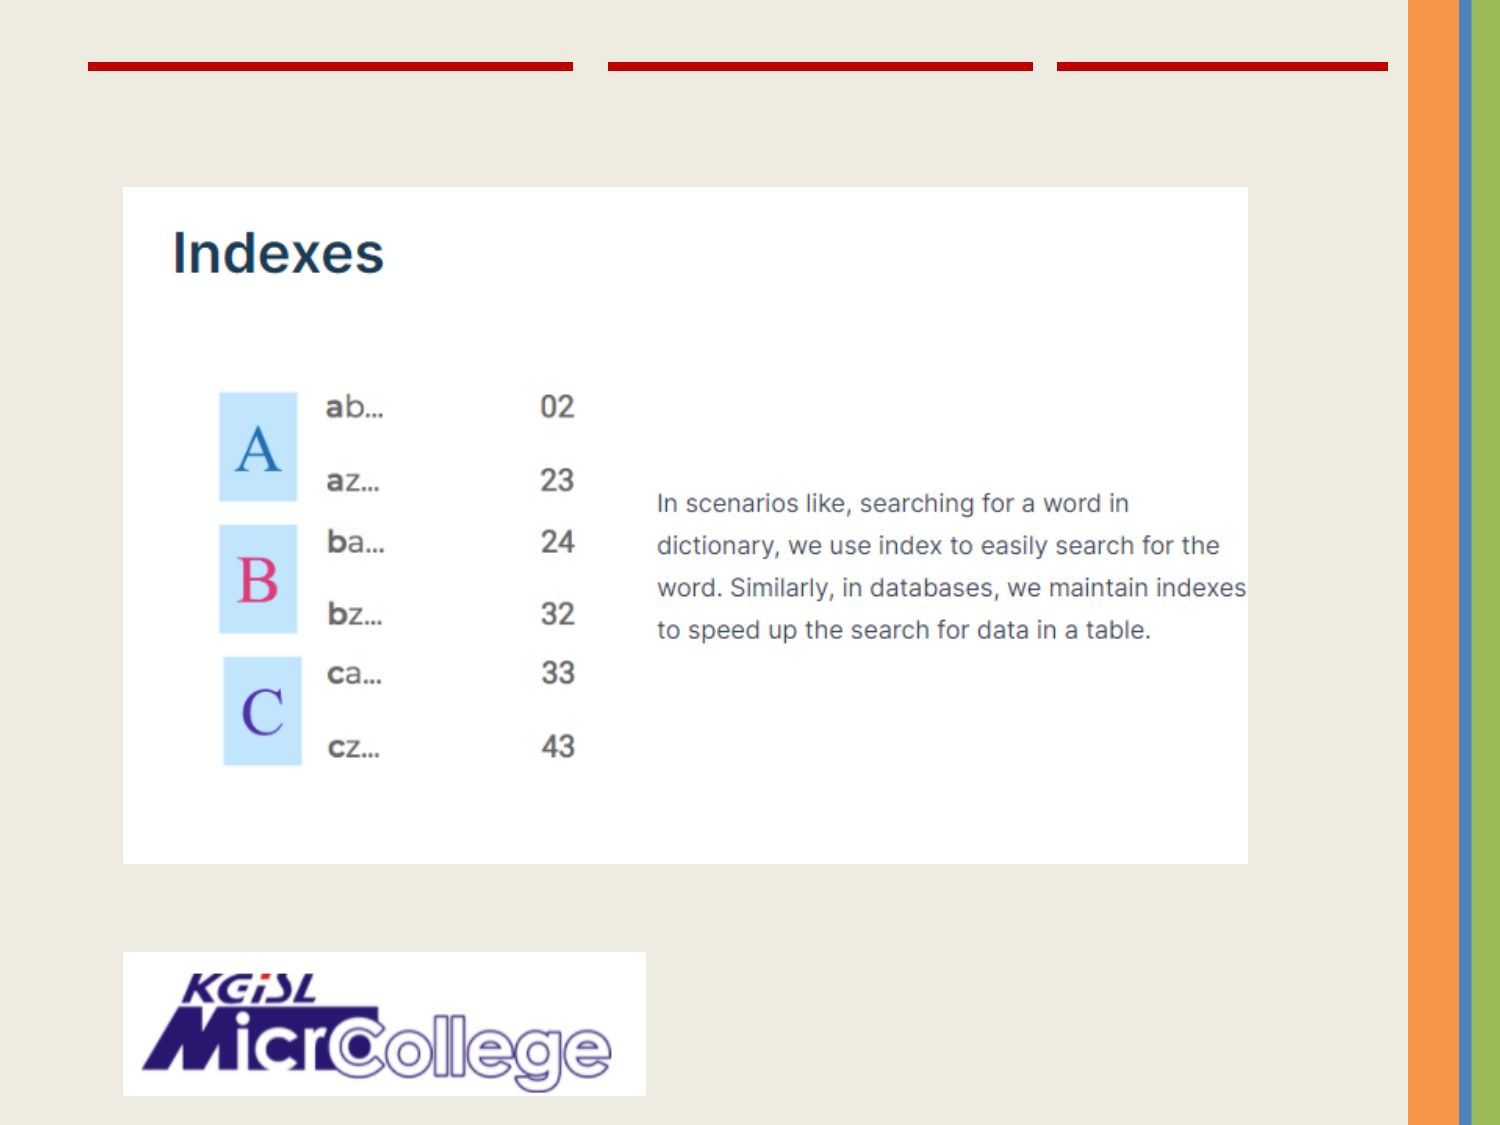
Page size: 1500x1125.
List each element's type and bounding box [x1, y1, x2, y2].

picture [123, 187, 1248, 865]
picture [123, 951, 647, 1097]
